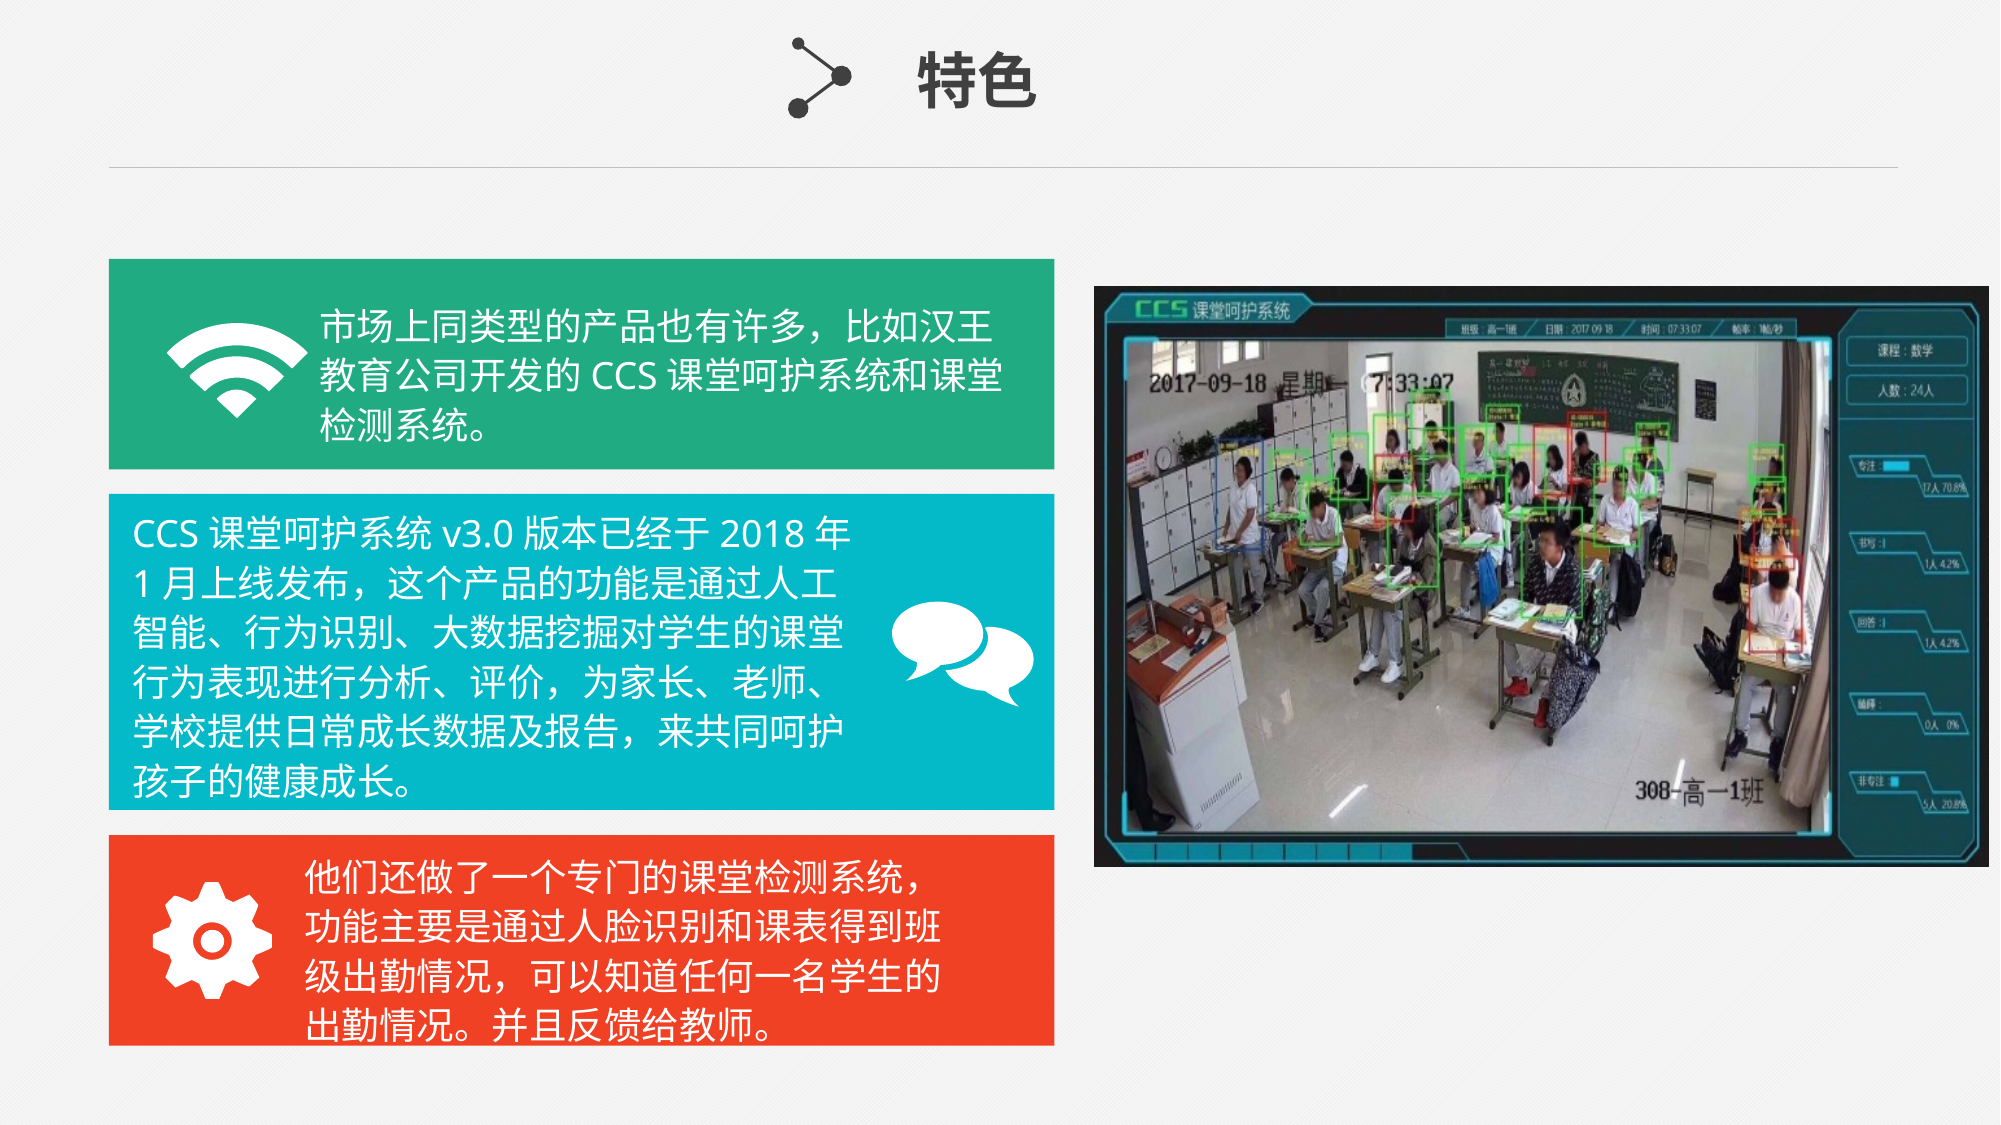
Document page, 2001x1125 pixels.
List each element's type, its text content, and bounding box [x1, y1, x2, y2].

text_box [108, 493, 1055, 811]
text_box [108, 834, 1055, 1047]
text_box CCS课堂呵护系统v3.0版本已经于2018年1月上线发布，这个产品的功能是通过人工智能、行为识别、大数据挖掘对学生的课堂行为表现进行分析、评价，为家长、老师、学校提供日常成长数据及报告，来共同呵护孩子的健康成长。 [116, 498, 872, 811]
text_box [108, 258, 1055, 471]
picture [1094, 286, 1989, 867]
text_box 特色 [901, 34, 1054, 123]
text_box 他们还做了一个专门的课堂检测系统，功能主要是通过人脸识别和课表得到班级出勤情况，可以知道任何一名学生的出勤情况。并且反馈给教师。 [289, 841, 993, 1055]
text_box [891, 601, 1034, 707]
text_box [166, 313, 309, 419]
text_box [152, 882, 272, 999]
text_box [798, 43, 842, 109]
text_box 市场上同类型的产品也有许多，比如汉王教育公司开发的CCS课堂呵护系统和课堂检测系统。 [304, 290, 1035, 455]
